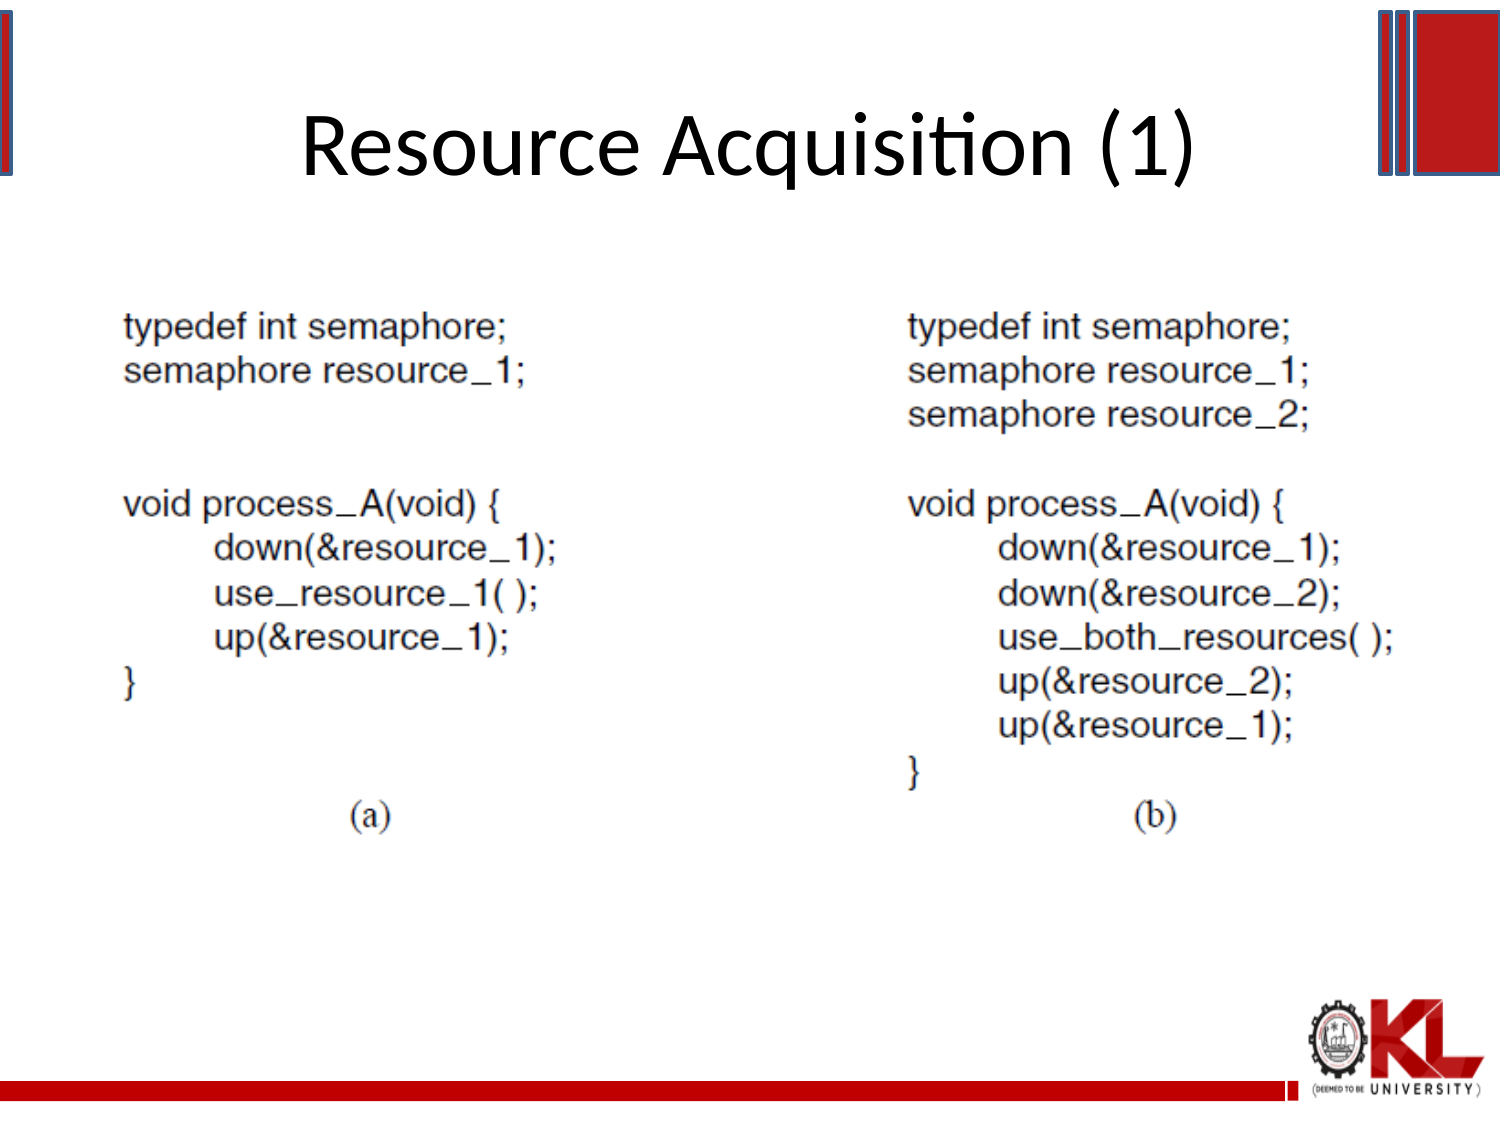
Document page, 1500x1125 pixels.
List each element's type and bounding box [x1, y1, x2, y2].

picture [55, 259, 1424, 865]
text_box [0, 0, 1500, 1102]
